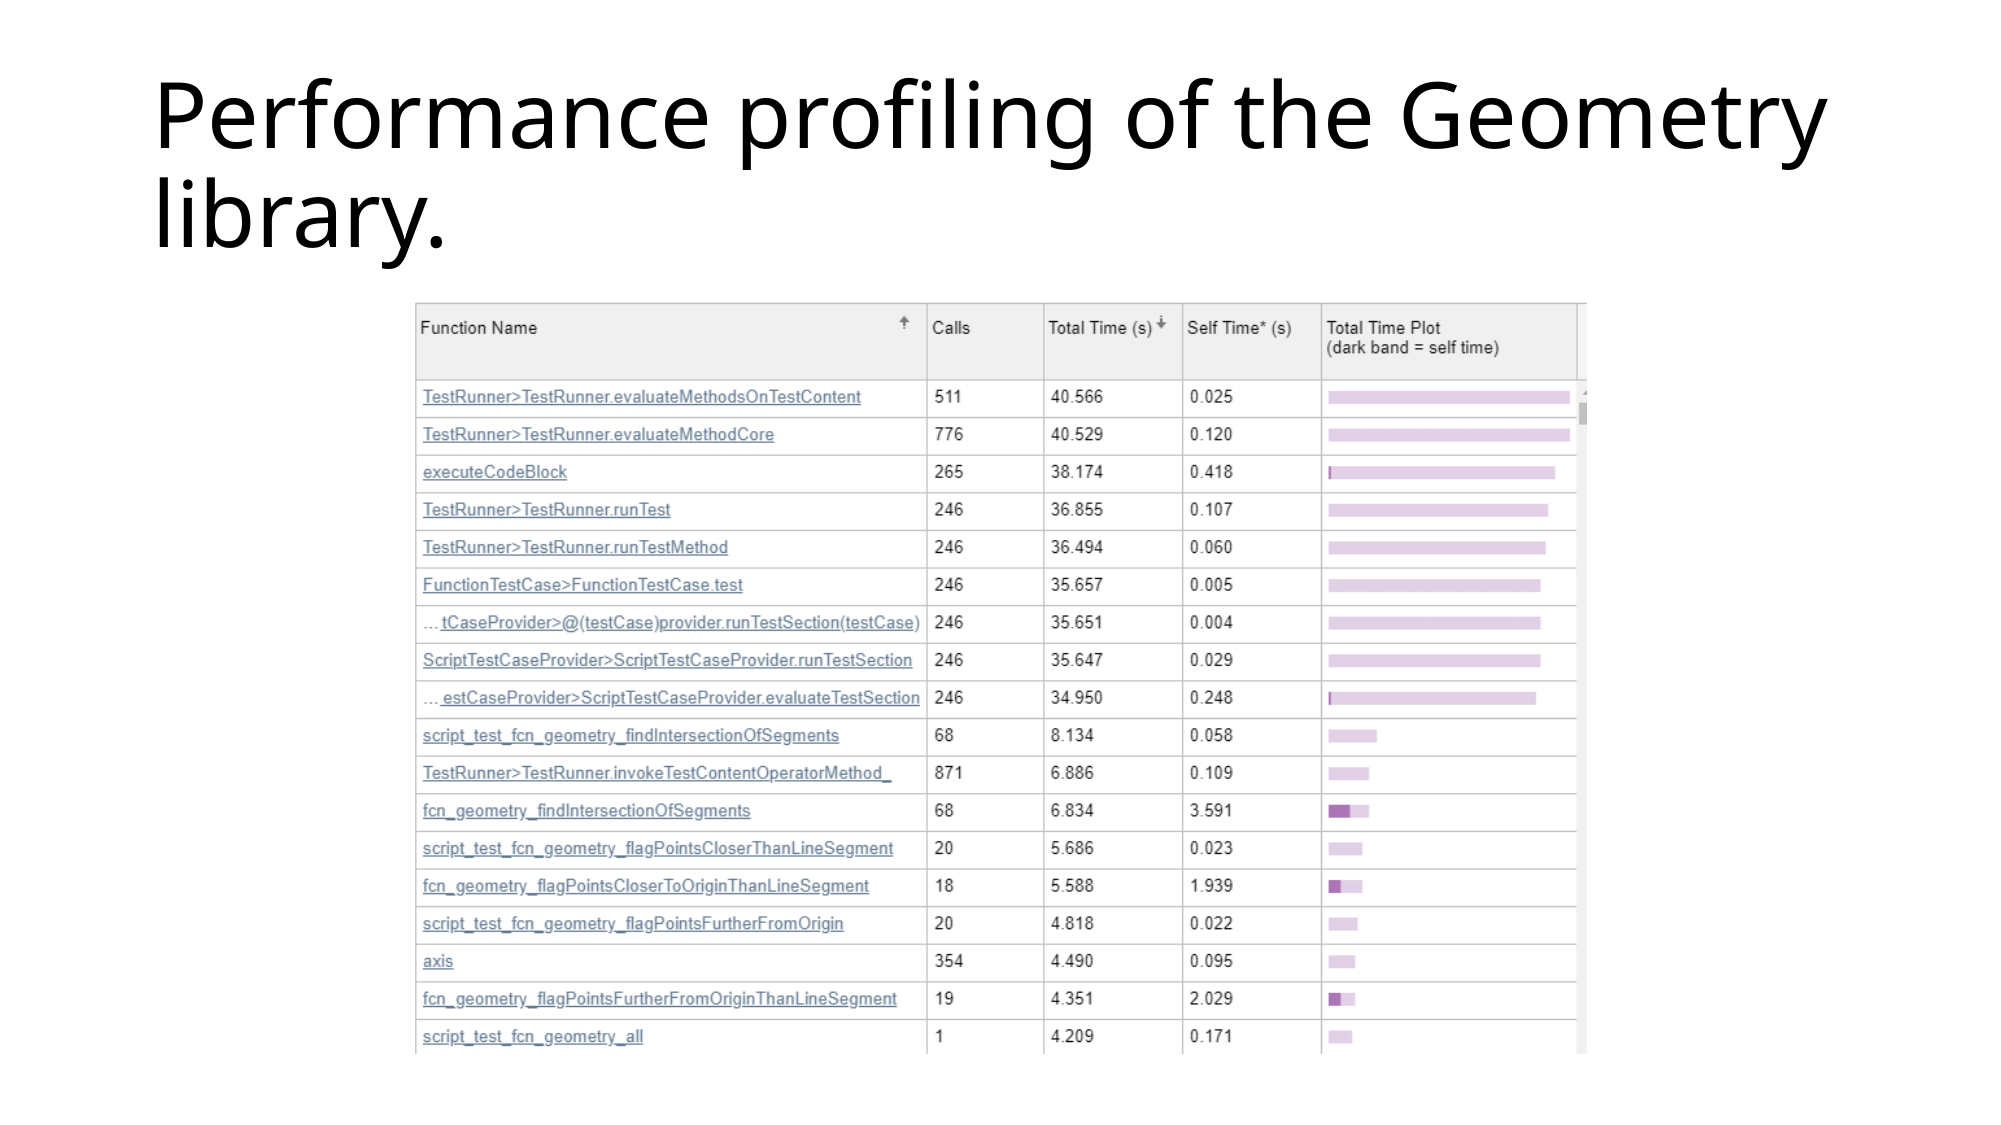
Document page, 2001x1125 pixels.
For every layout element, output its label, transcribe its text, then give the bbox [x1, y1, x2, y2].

picture [414, 299, 1587, 1054]
title Performance profiling of the Geometry library. [137, 59, 1863, 278]
